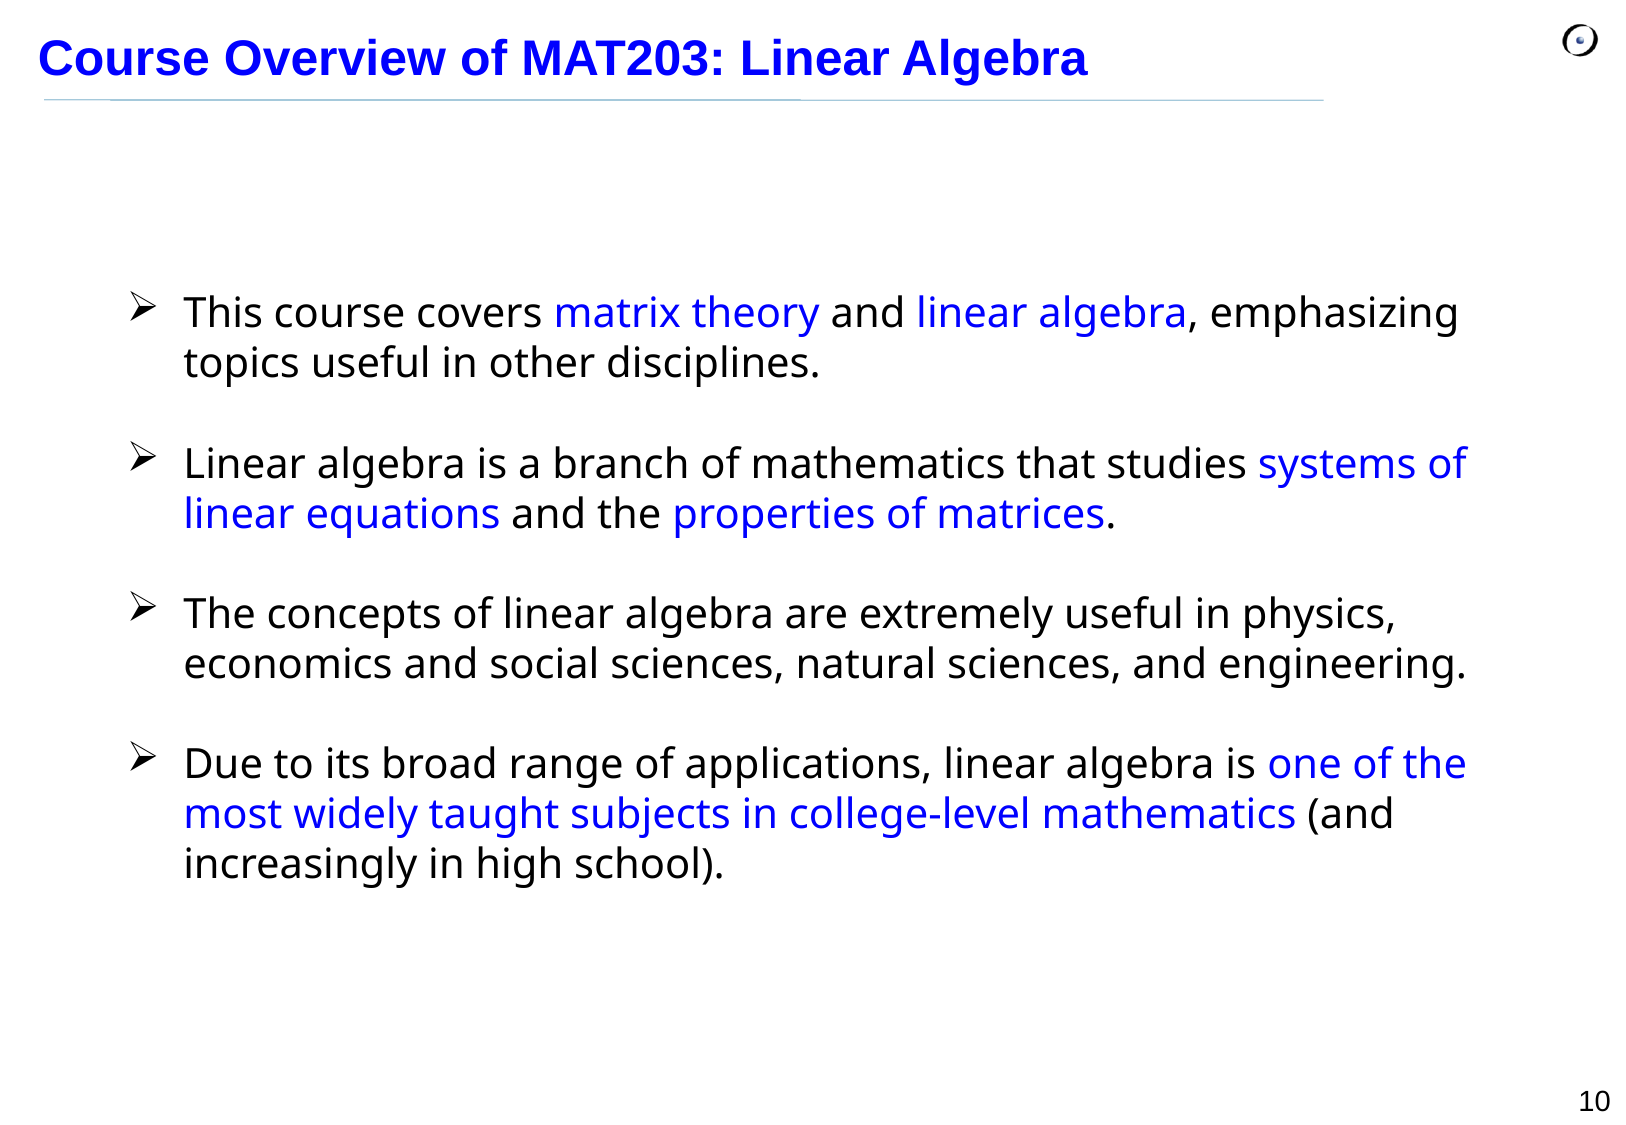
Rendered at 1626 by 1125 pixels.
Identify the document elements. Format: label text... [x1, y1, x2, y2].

text_box Course Overview of MAT203: Linear Algebra [23, 21, 1415, 91]
picture [1561, 20, 1599, 58]
text_box This course covers matrix theory and linear algebra, emphasizing topics useful in other disciplines. Linear algebra is a branch of mathematics that studies systems of linear equations and the properties of matrices. The concepts of linear algebra are extremely useful in physics, economics and social sciences, natural sciences, and engineering. Due to its broad range of applications, linear algebra is one of the most widely taught subjects in college-level mathematics (and increasingly in high school). [112, 278, 1568, 894]
